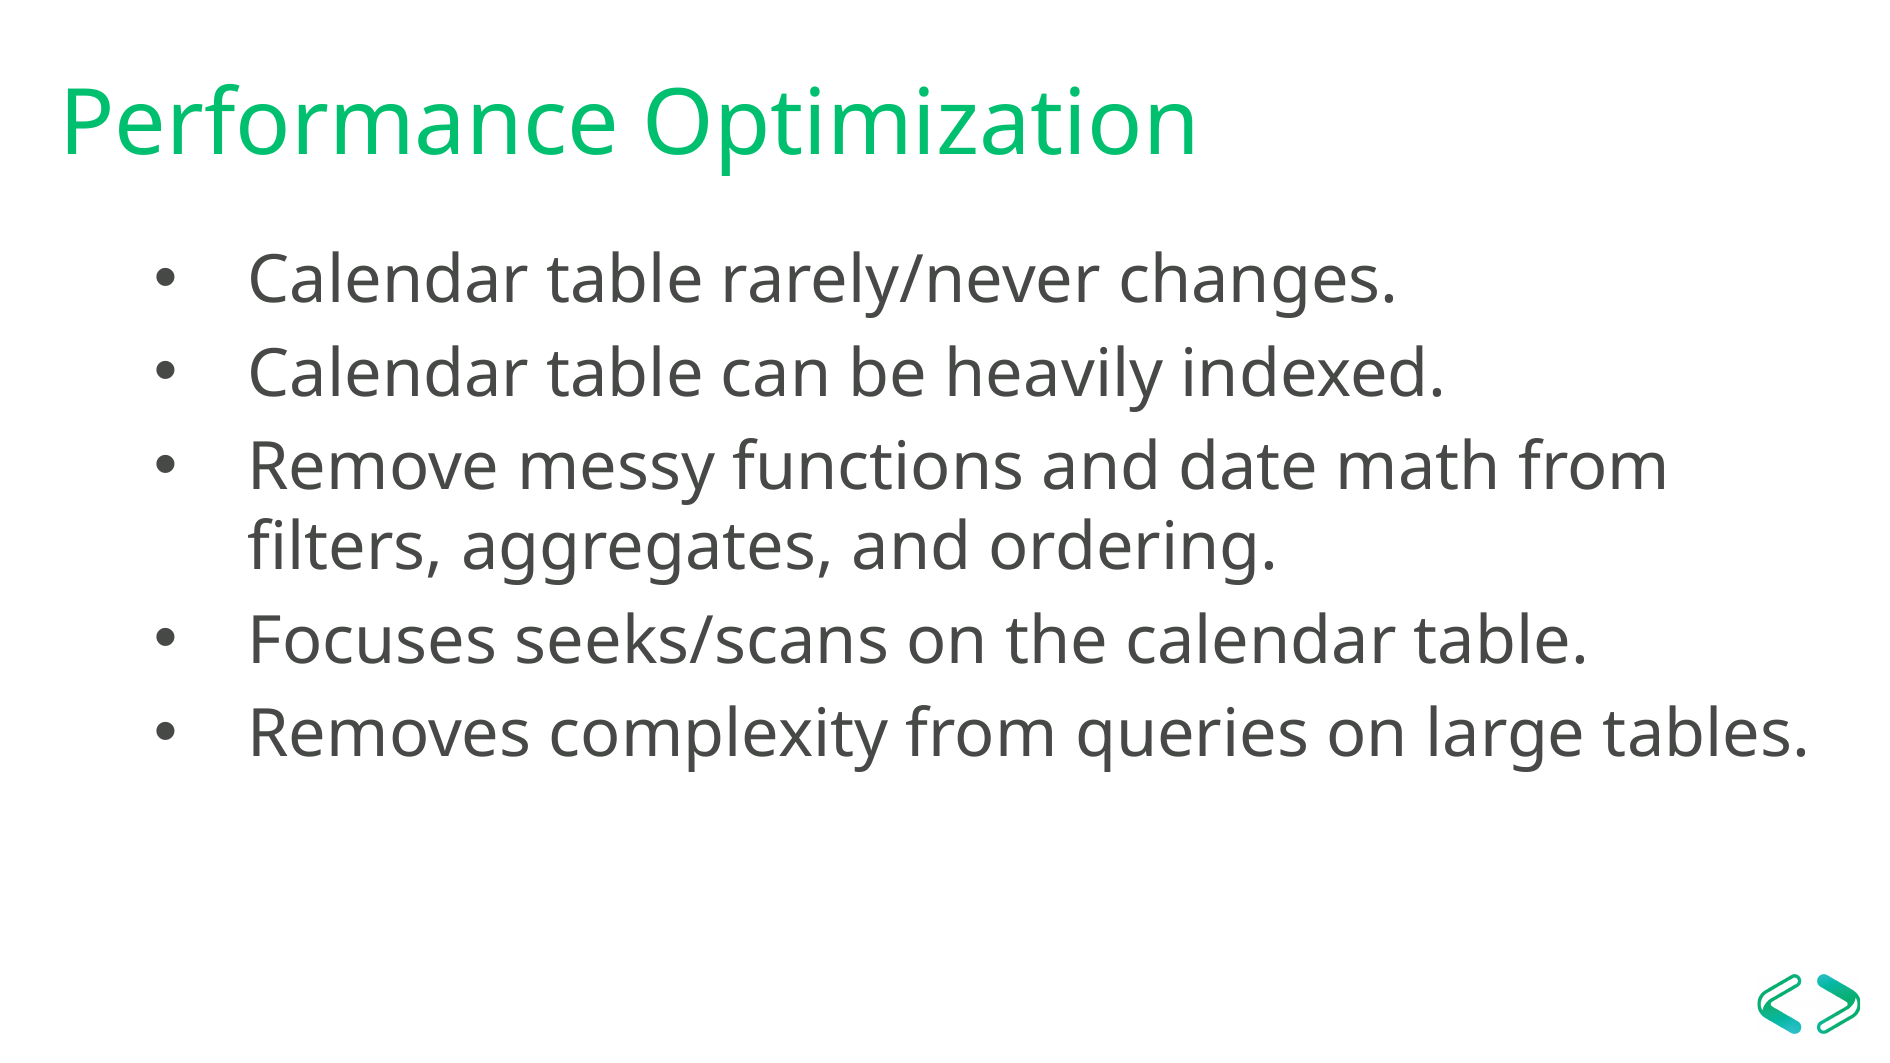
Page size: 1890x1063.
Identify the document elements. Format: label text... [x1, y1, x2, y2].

title Performance Optimization [59, 59, 1831, 178]
list Calendar table rarely/never changes. Calendar table can be heavily indexed. Remove messy functions and date math from filters, aggregates, and ordering. Focuses seeks/scans on the calendar table. Removes complexity from queries on large tables. [59, 236, 1831, 1004]
